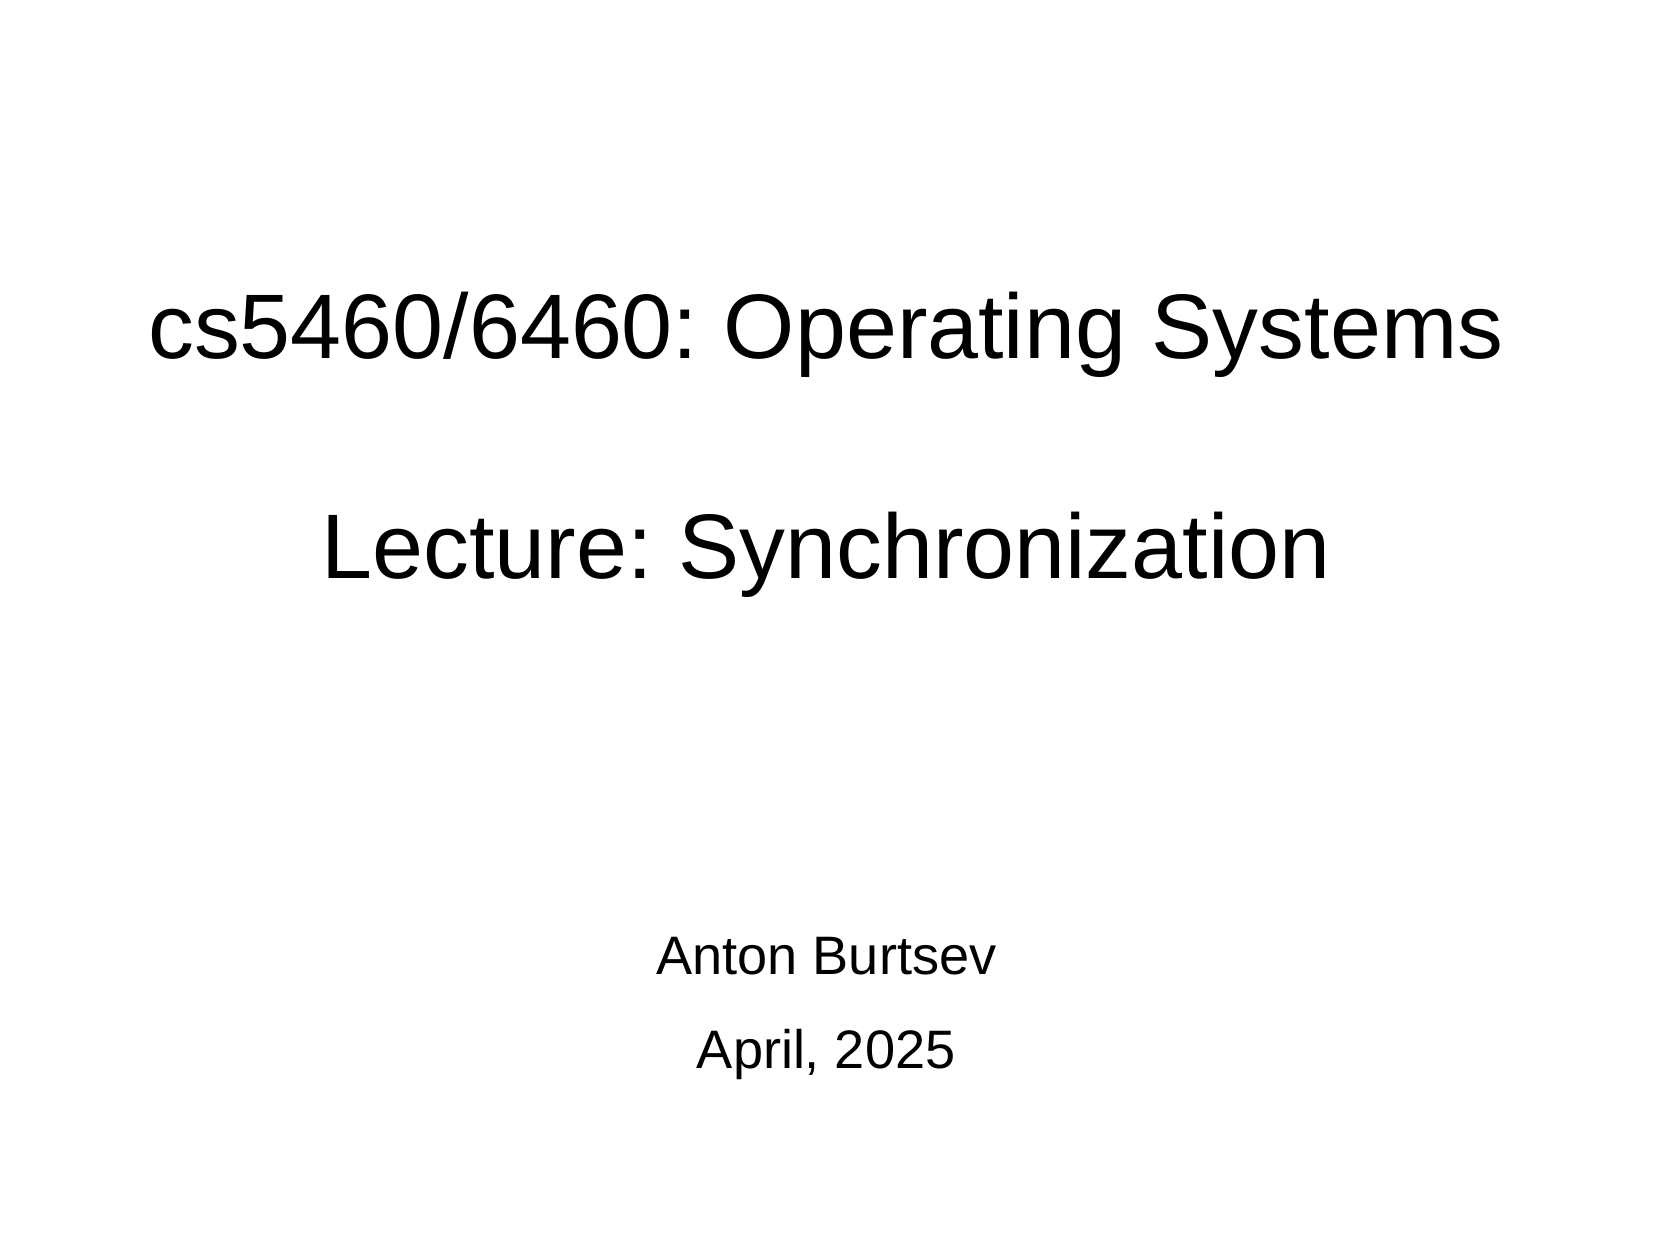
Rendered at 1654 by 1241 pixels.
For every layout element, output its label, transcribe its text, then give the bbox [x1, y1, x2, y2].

subtitle Anton Burtsev April, 2025 [82, 513, 1571, 1233]
title cs5460/6460: Operating Systems Lecture: Synchronization [82, 266, 1571, 513]
